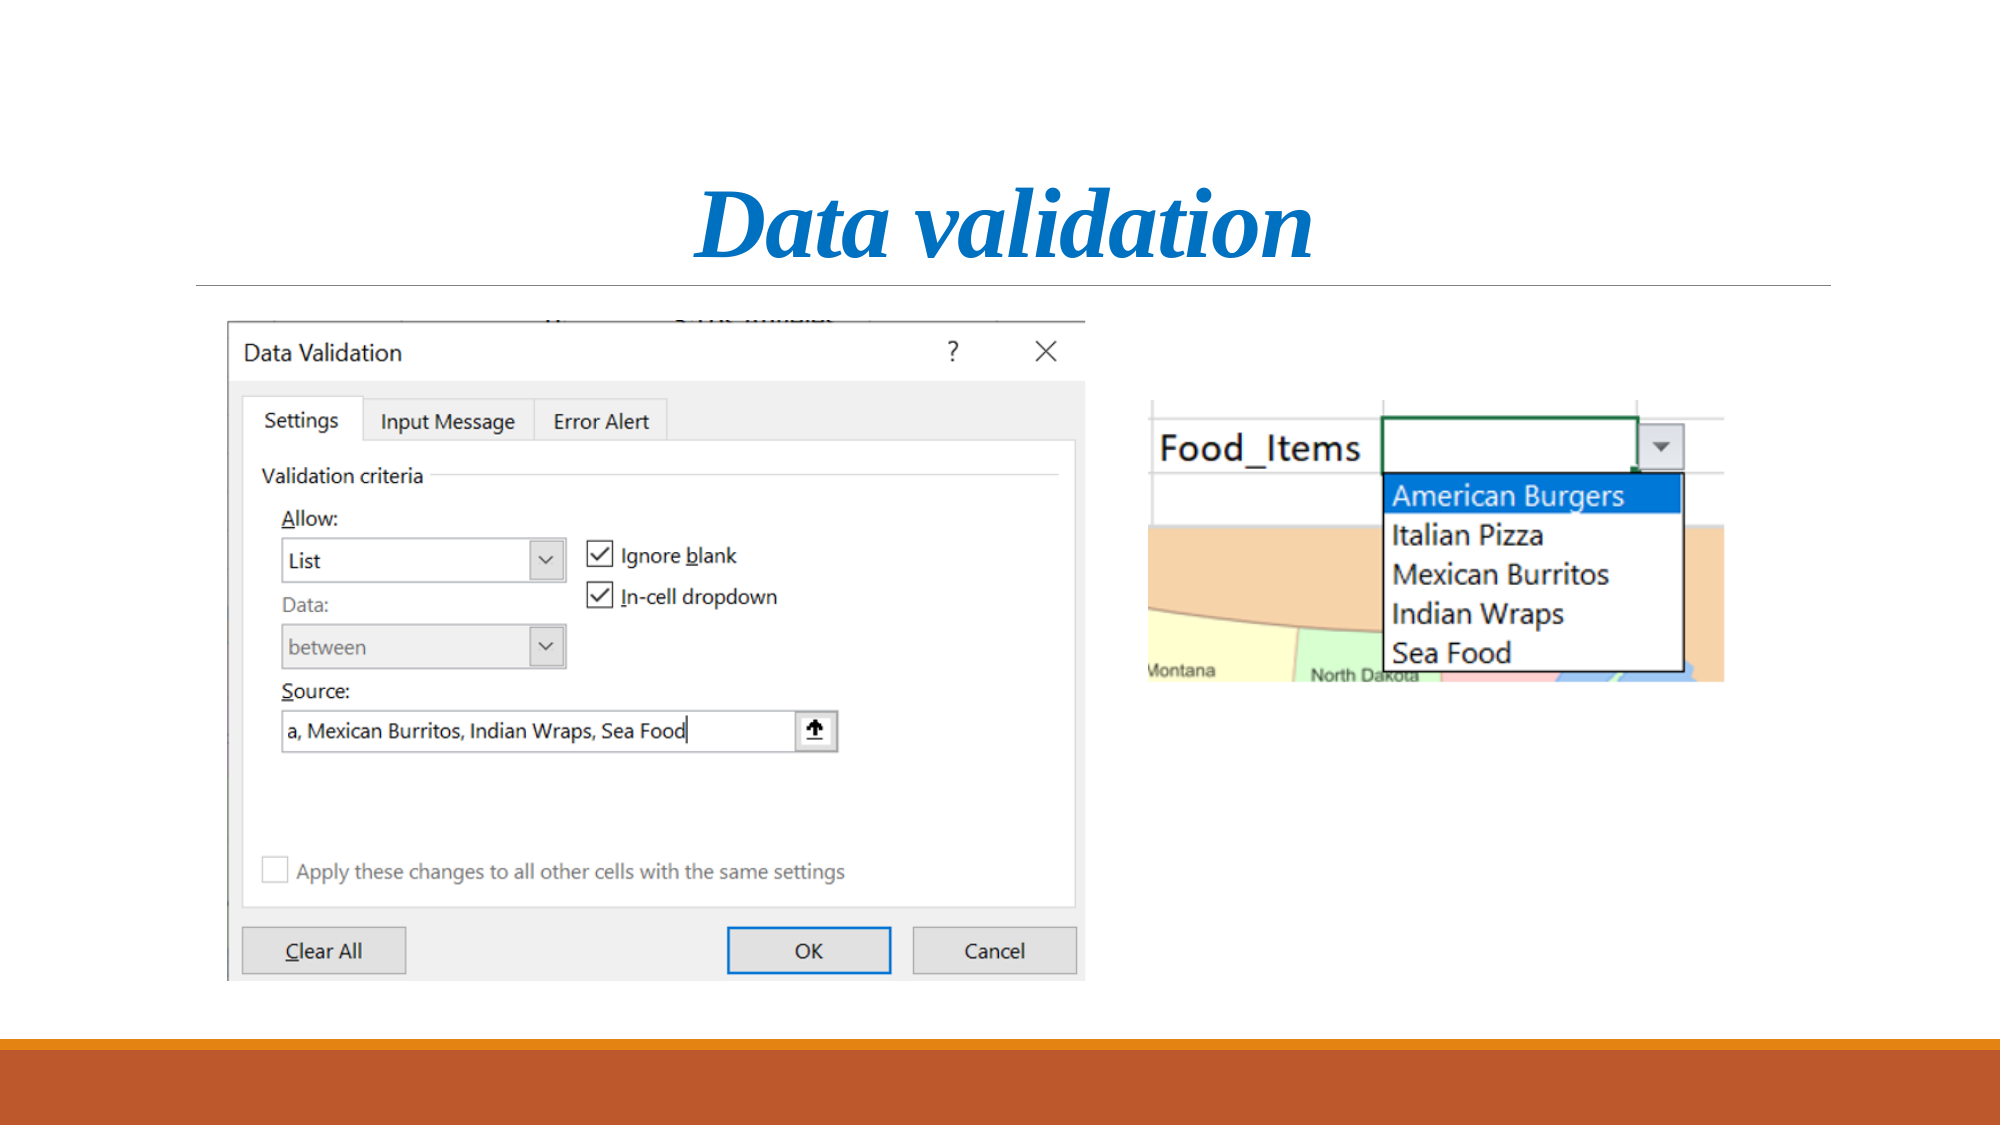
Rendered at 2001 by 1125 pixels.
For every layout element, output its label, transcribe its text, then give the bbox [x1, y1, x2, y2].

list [216, 320, 1092, 981]
title Data validation [180, 47, 1830, 285]
picture [1148, 399, 1727, 690]
